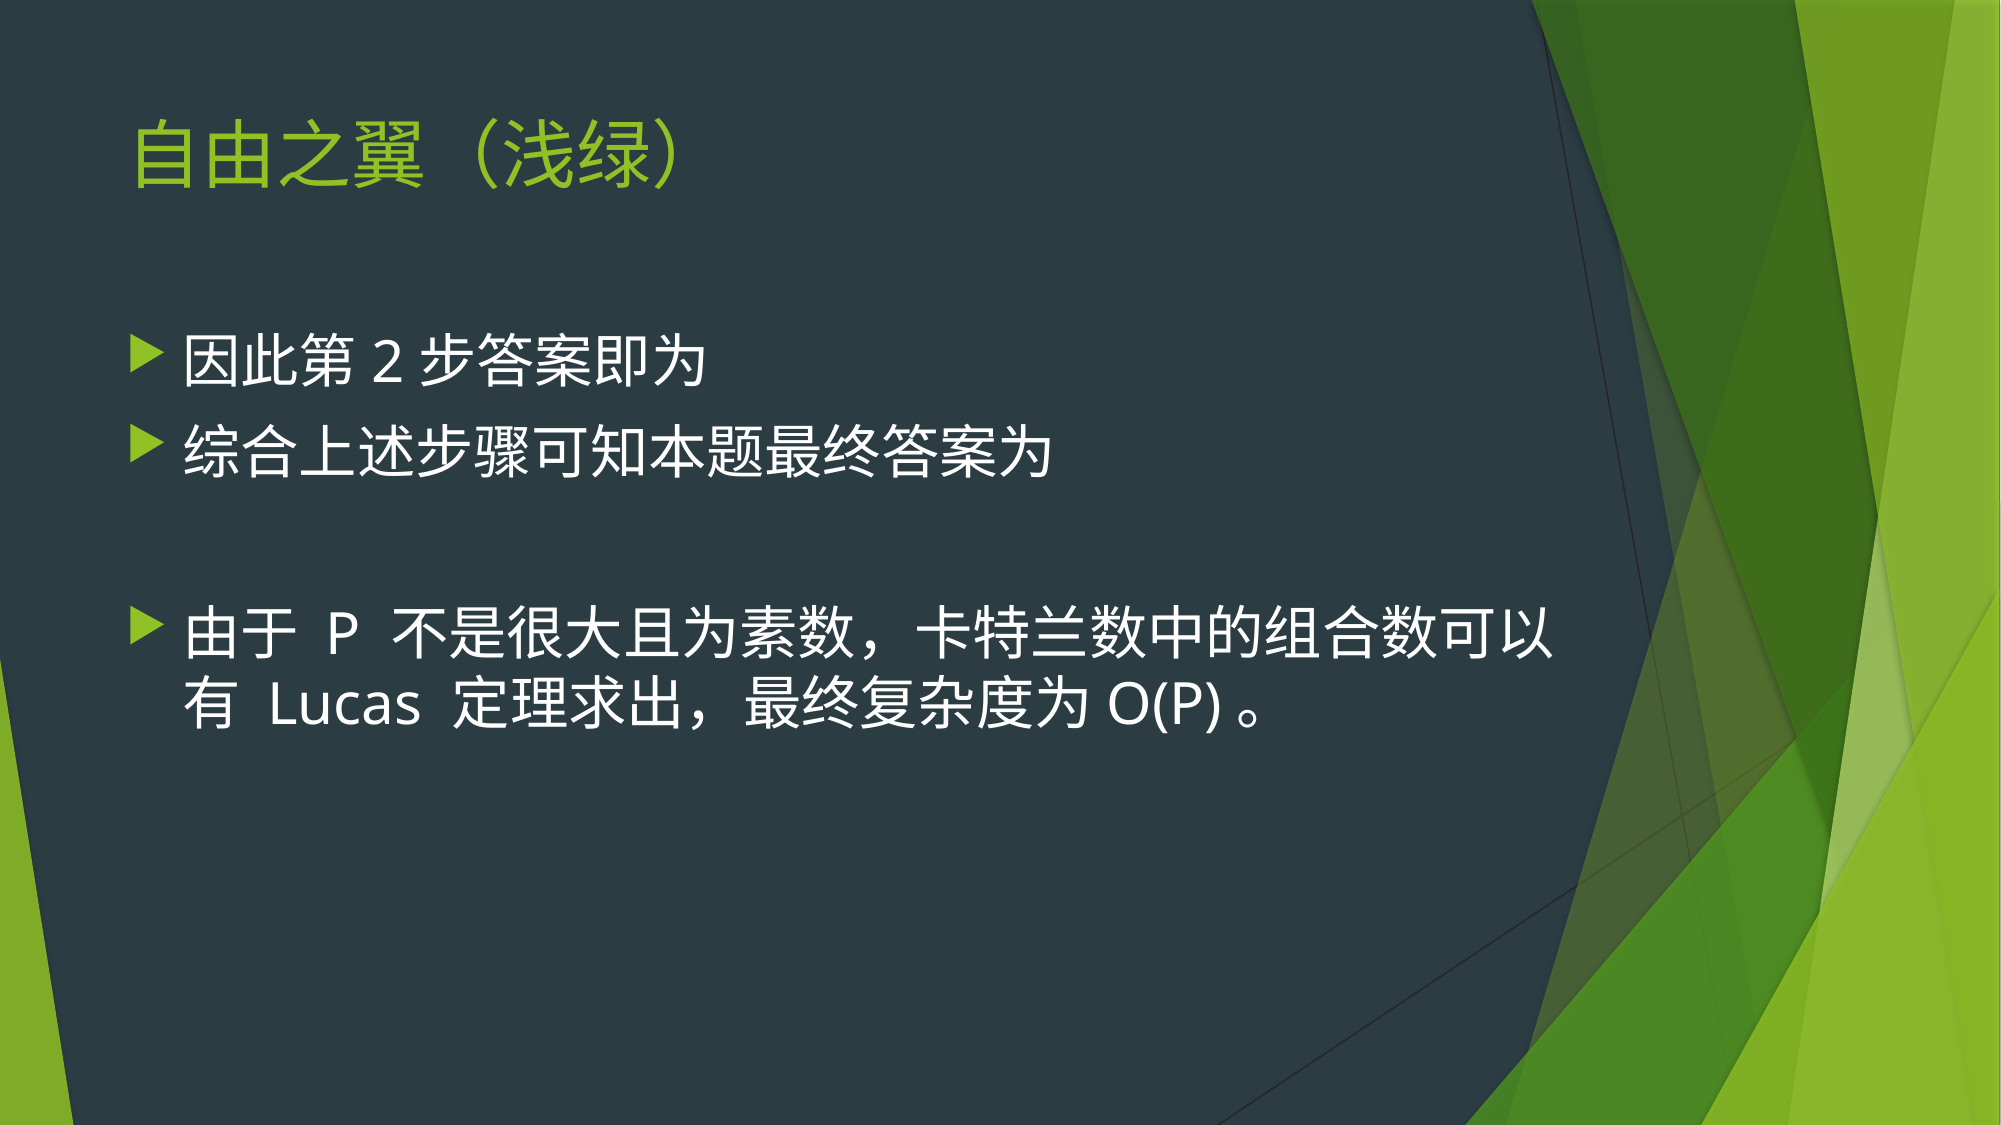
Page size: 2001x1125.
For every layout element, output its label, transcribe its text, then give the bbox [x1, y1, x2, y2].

title 自由之翼（浅绿） [111, 99, 1522, 317]
